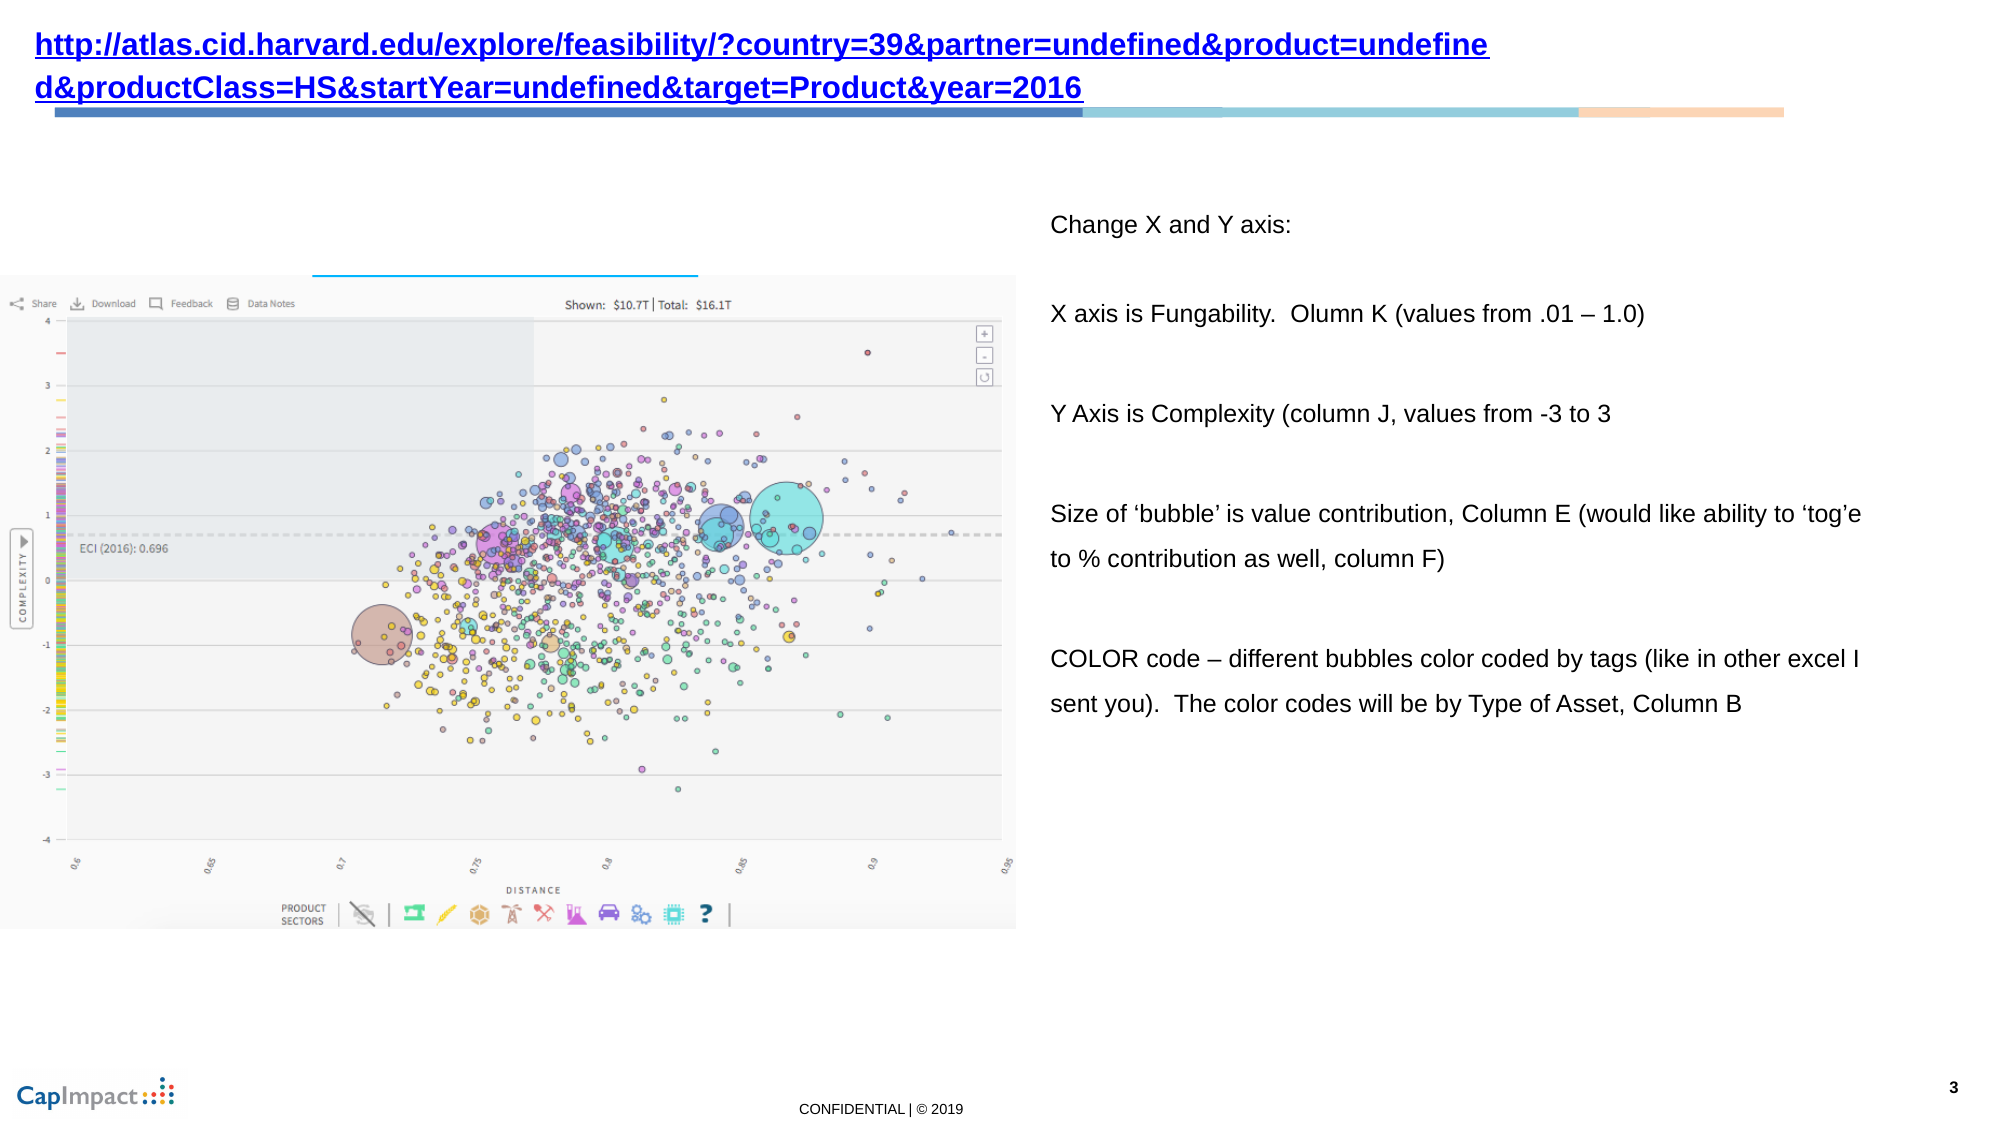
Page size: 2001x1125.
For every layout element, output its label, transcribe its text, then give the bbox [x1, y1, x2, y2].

list Change X and Y axis: X axis is Fungability. Olumn K (values from .01 – 1.0) Y Axis is Complexity (column J, values from -3 to 3 Size of ‘bubble’ is value contribution, Column E (would like ability to ‘tog’e to % contribution as well, column F) COLOR code – different bubbles color coded by tags (like in other excel I sent you). The color codes will be by Type of Asset, Column B [1035, 185, 1892, 1026]
picture [0, 275, 1017, 929]
title http://atlas.cid.harvard.edu/explore/feasibility/?country=39&partner=undefined&product=undefined&productClass=HS&startYear=undefined&target=Product&year=2016 [19, 3, 1518, 115]
picture [12, 1068, 188, 1119]
